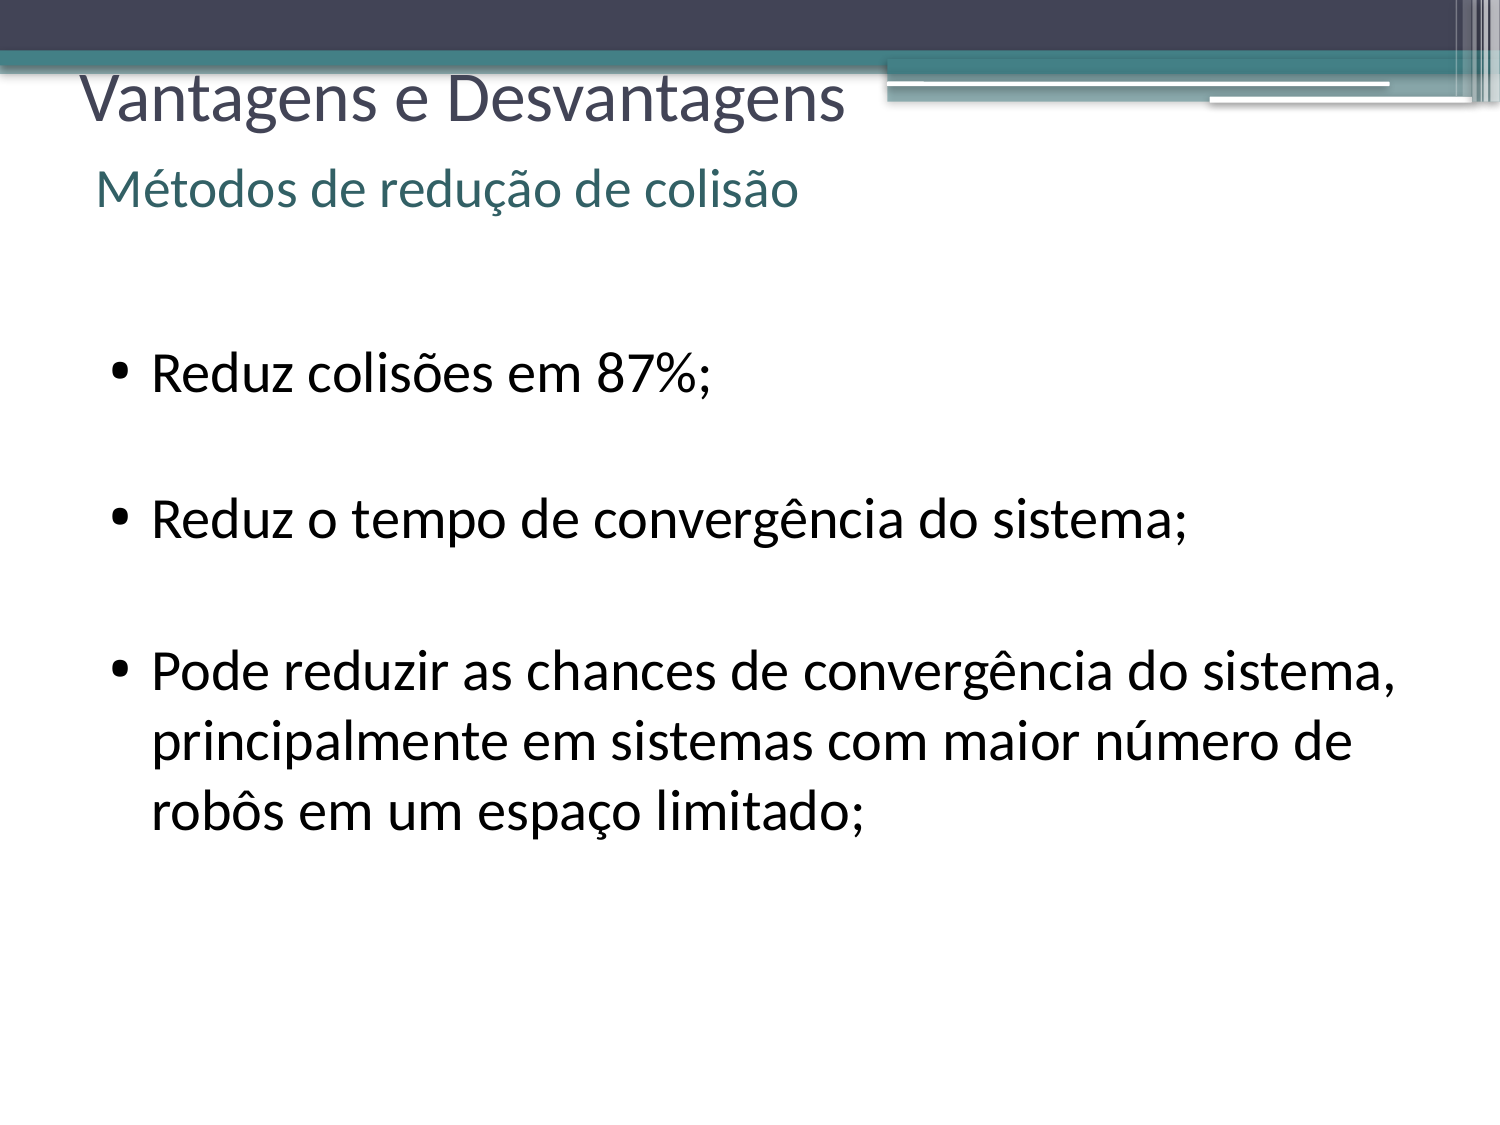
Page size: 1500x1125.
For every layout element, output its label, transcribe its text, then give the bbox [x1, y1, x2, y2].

title Vantagens e Desvantagens Métodos de redução de colisão [64, 42, 1415, 230]
list Reduz colisões em 87%; Reduz o tempo de convergência do sistema; Pode reduzir as chances de convergência do sistema, principalmente em sistemas com maior número de robôs em um espaço limitado; [76, 326, 1427, 1000]
